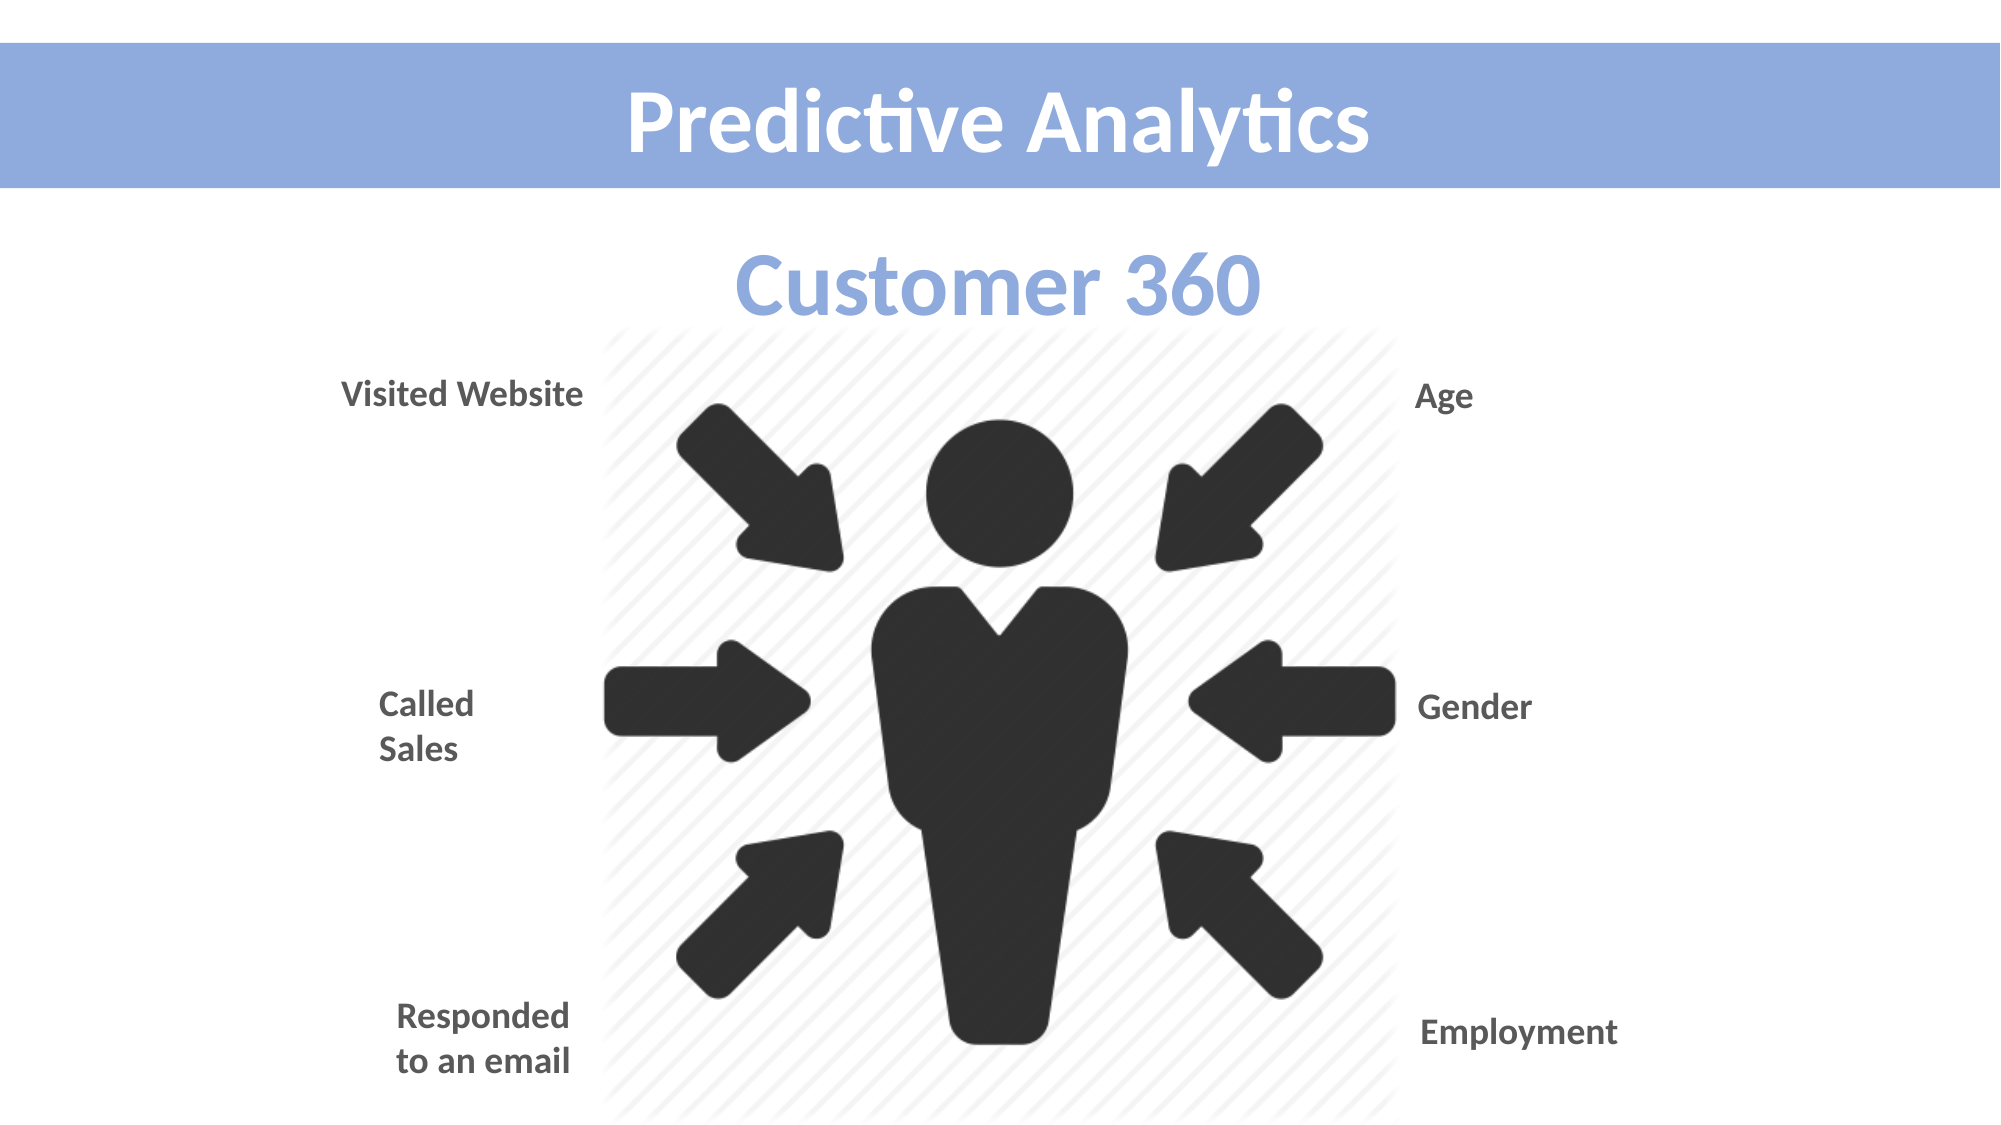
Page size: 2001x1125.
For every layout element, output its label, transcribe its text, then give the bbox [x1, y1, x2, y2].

text_box Employment [1405, 999, 1636, 1105]
text_box [0, 42, 2000, 189]
text_box Responded to an email [364, 983, 599, 1125]
text_box Visited Website [326, 361, 599, 467]
picture [599, 324, 1400, 1125]
text_box Predictive Analytics [612, 53, 1388, 178]
text_box Customer 360 [721, 216, 1279, 324]
text_box Gender [1402, 674, 1568, 780]
text_box Age [1400, 363, 1492, 468]
text_box Called Sales [364, 671, 578, 777]
